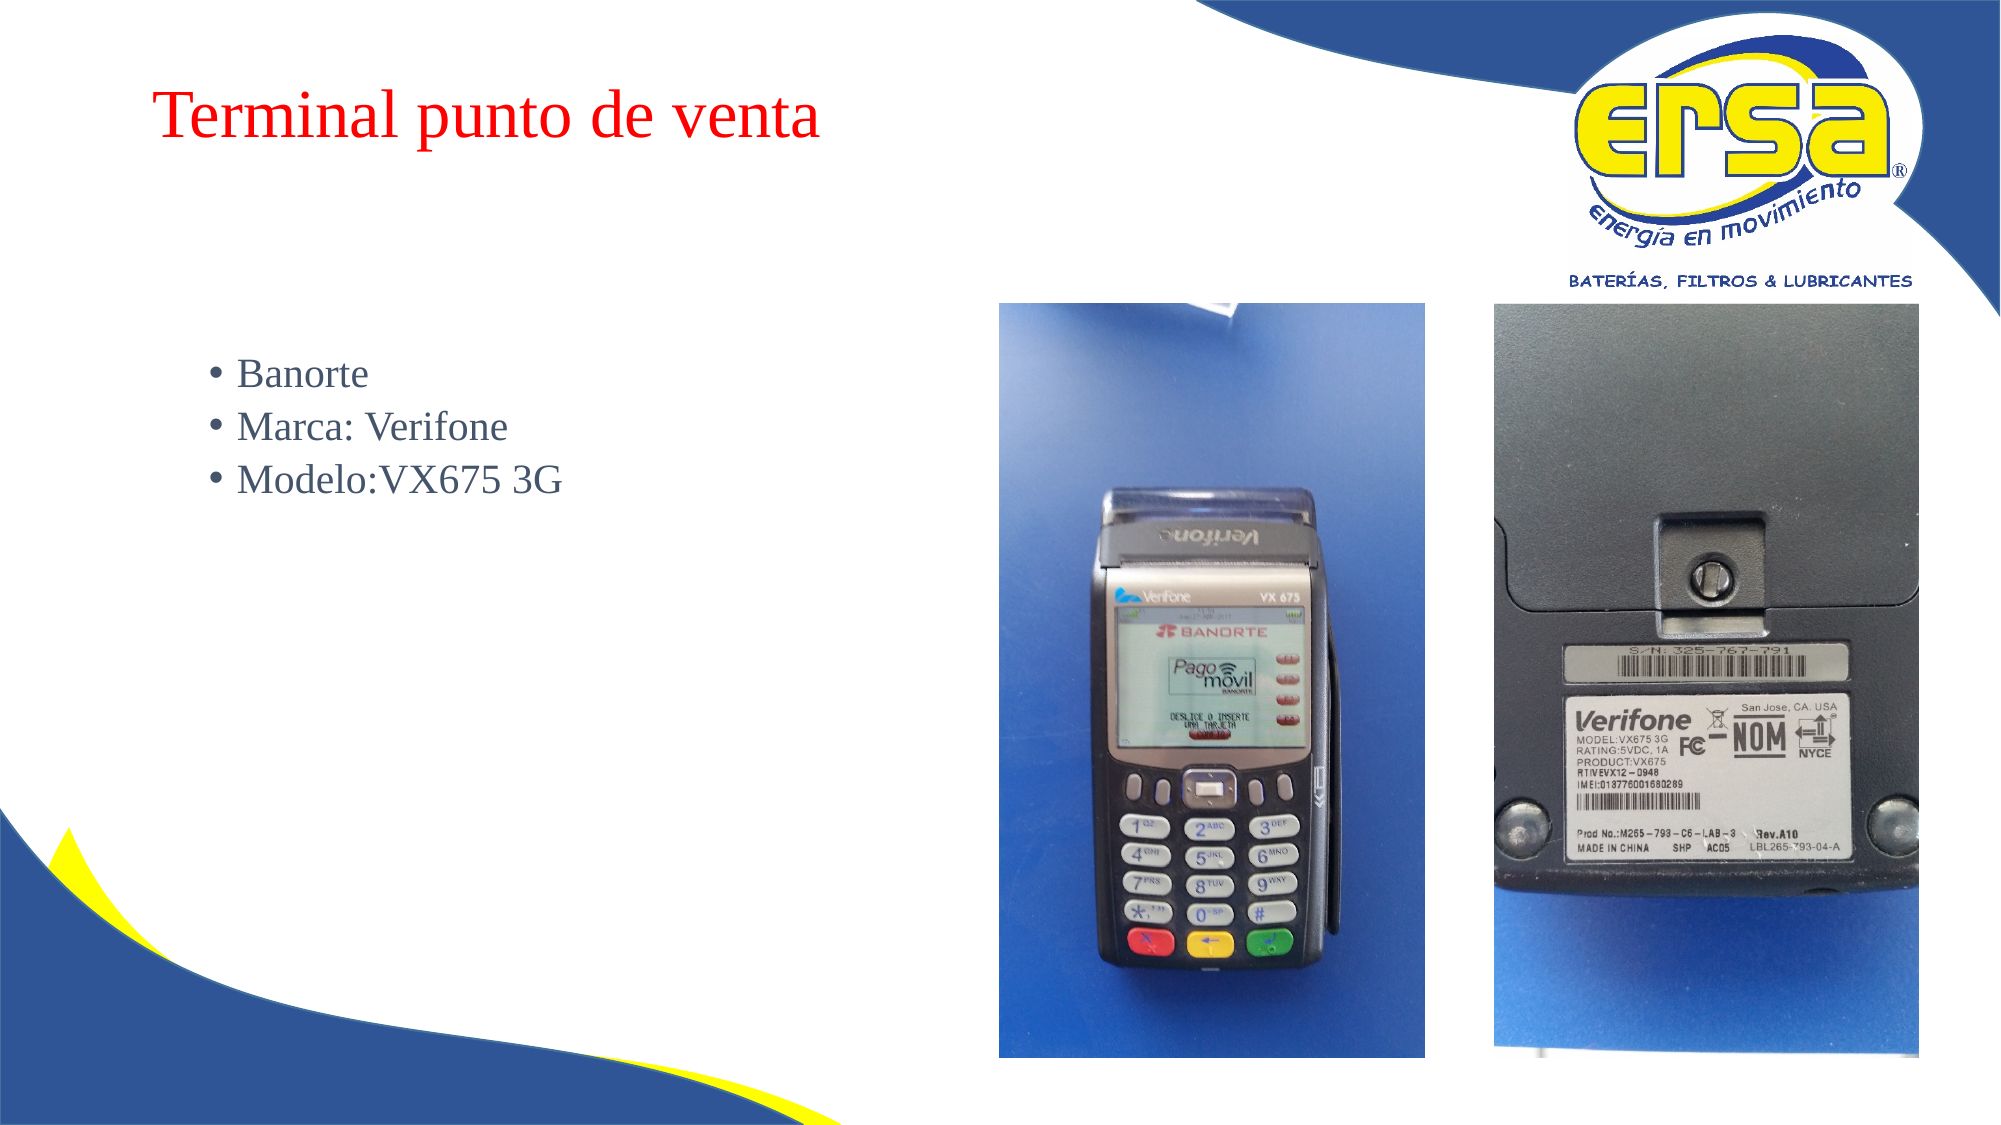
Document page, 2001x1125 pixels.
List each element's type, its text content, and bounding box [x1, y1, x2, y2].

picture [999, 303, 2000, 1058]
list Banorte Marca: Verifone Modelo:VX675 3G [137, 344, 774, 1058]
title Terminal punto de venta [137, 35, 1386, 278]
picture [1568, 35, 1912, 289]
